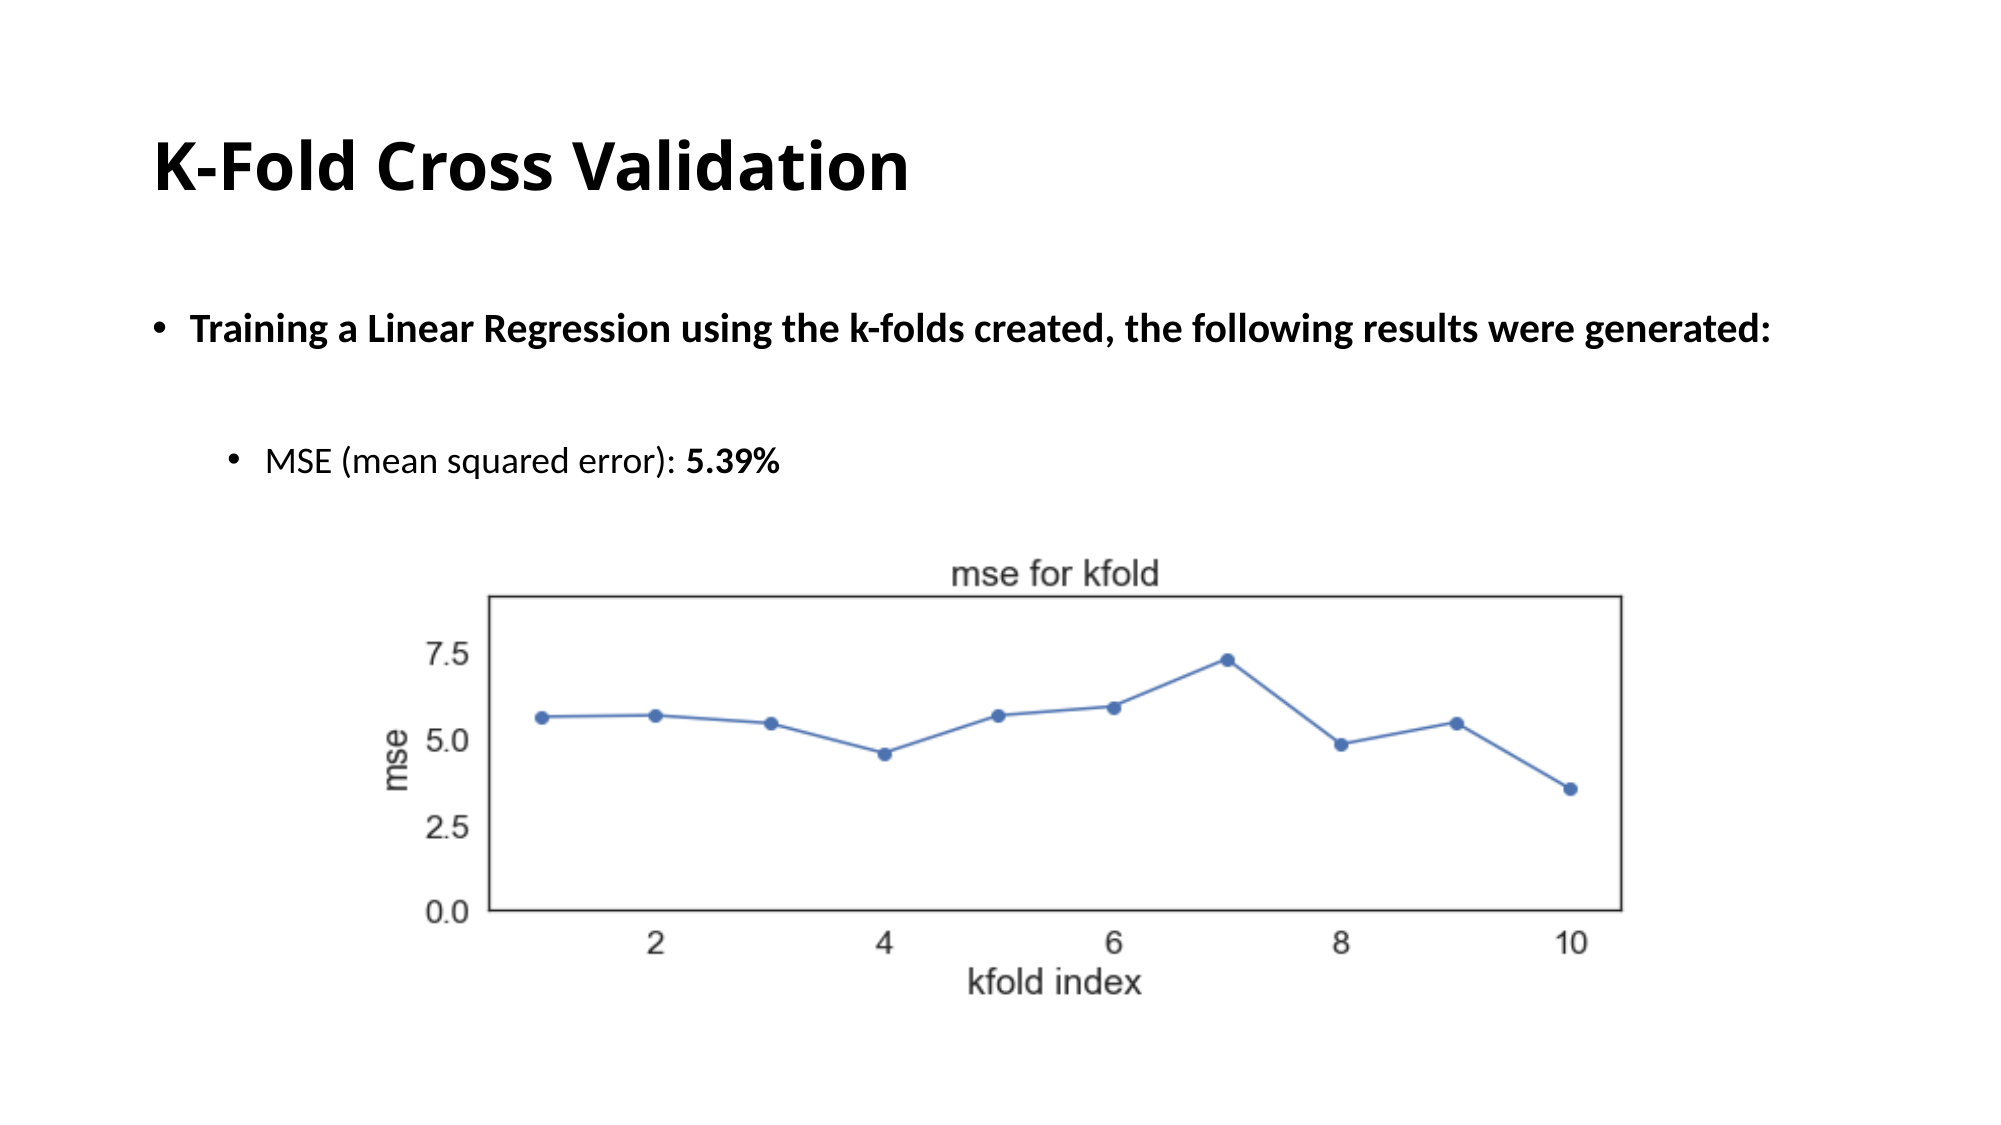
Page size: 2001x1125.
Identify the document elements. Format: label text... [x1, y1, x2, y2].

list Training a Linear Regression using the k-folds created, the following results were generated: MSE (mean squared error): 5.39% [137, 299, 1863, 1014]
picture [365, 546, 1635, 1014]
title K-Fold Cross Validation [137, 59, 1863, 278]
